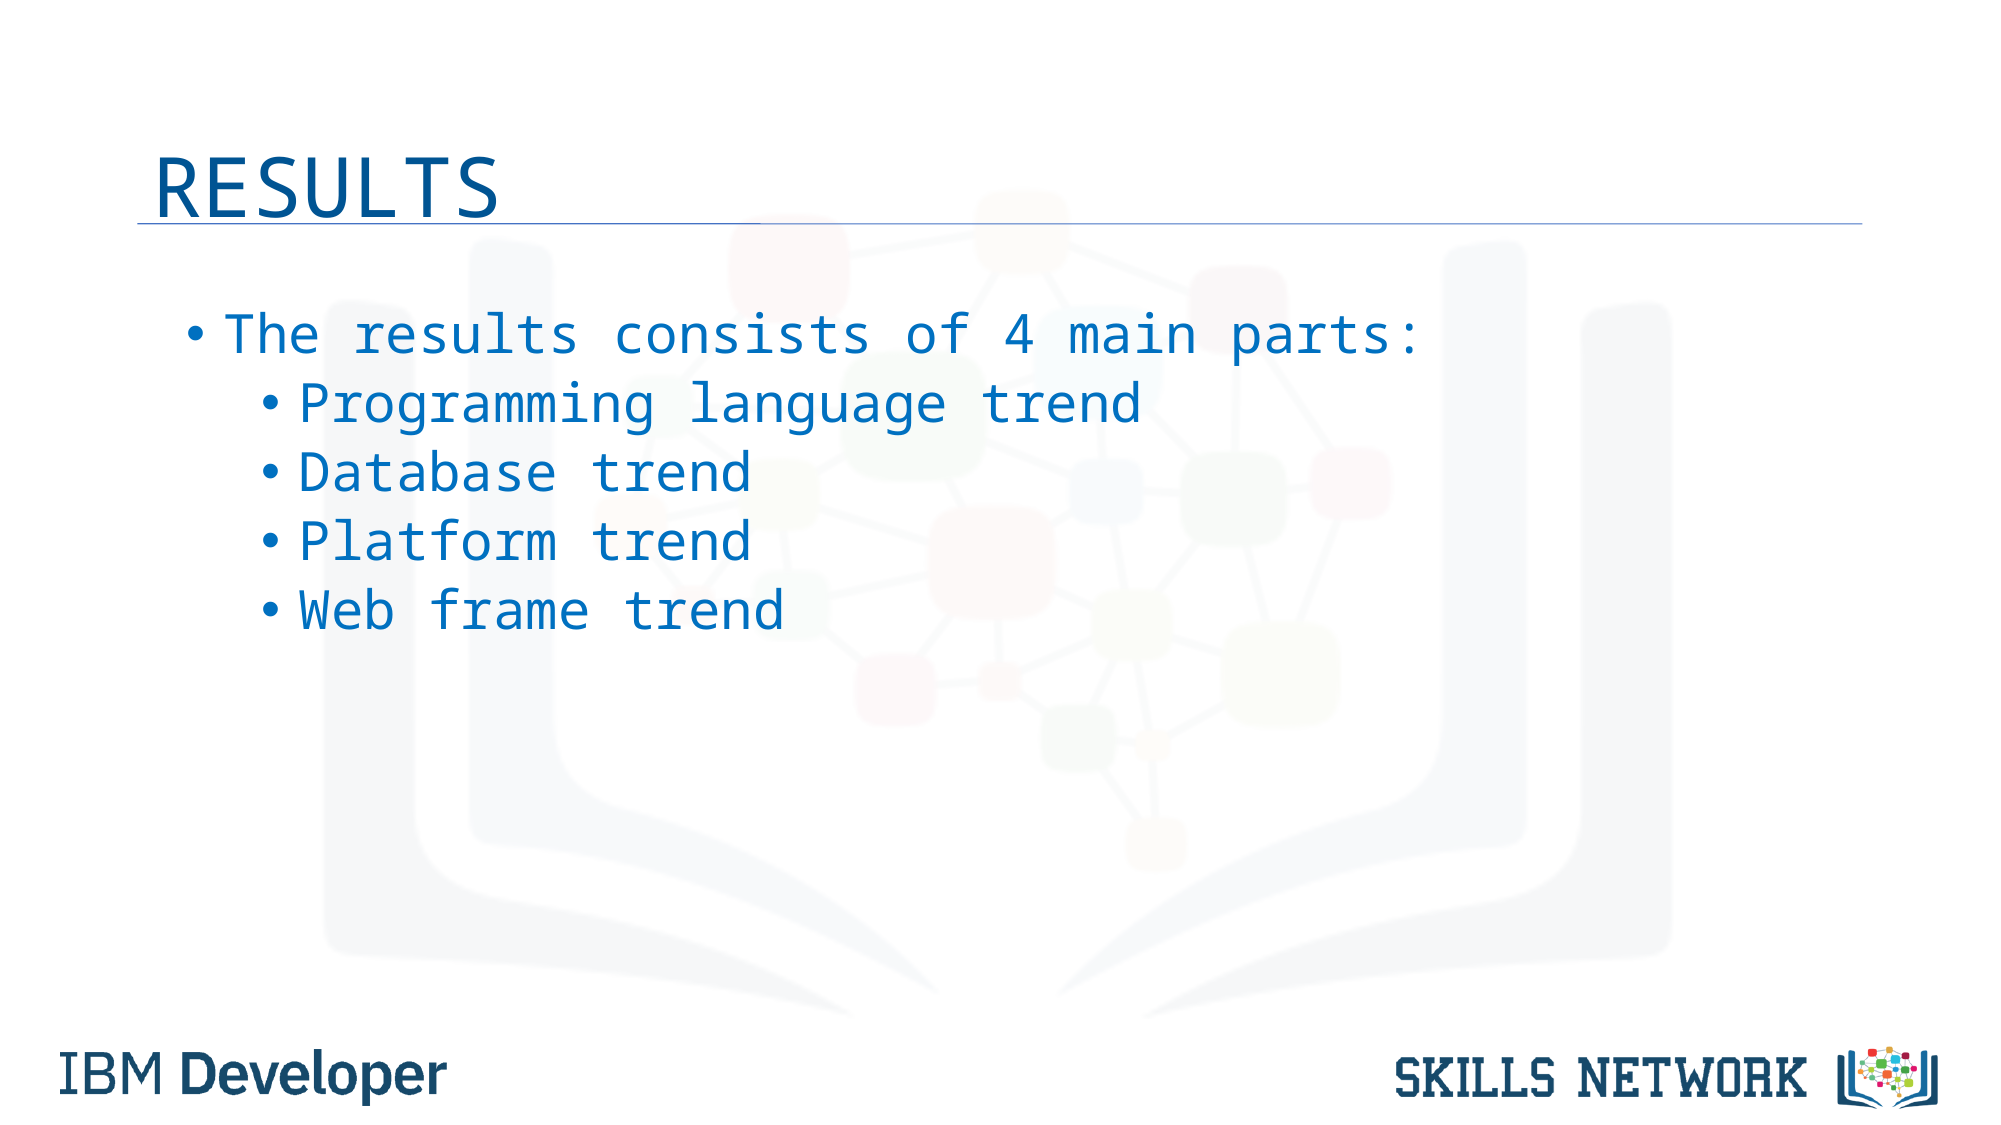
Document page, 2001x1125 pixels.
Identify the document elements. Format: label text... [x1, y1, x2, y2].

picture [1390, 1045, 1945, 1111]
title RESULTS [137, 82, 1863, 300]
picture [55, 1045, 459, 1108]
list The results consists of 4 main parts: Programming language trend Database trend Platform trend Web frame trend [171, 299, 1782, 1014]
